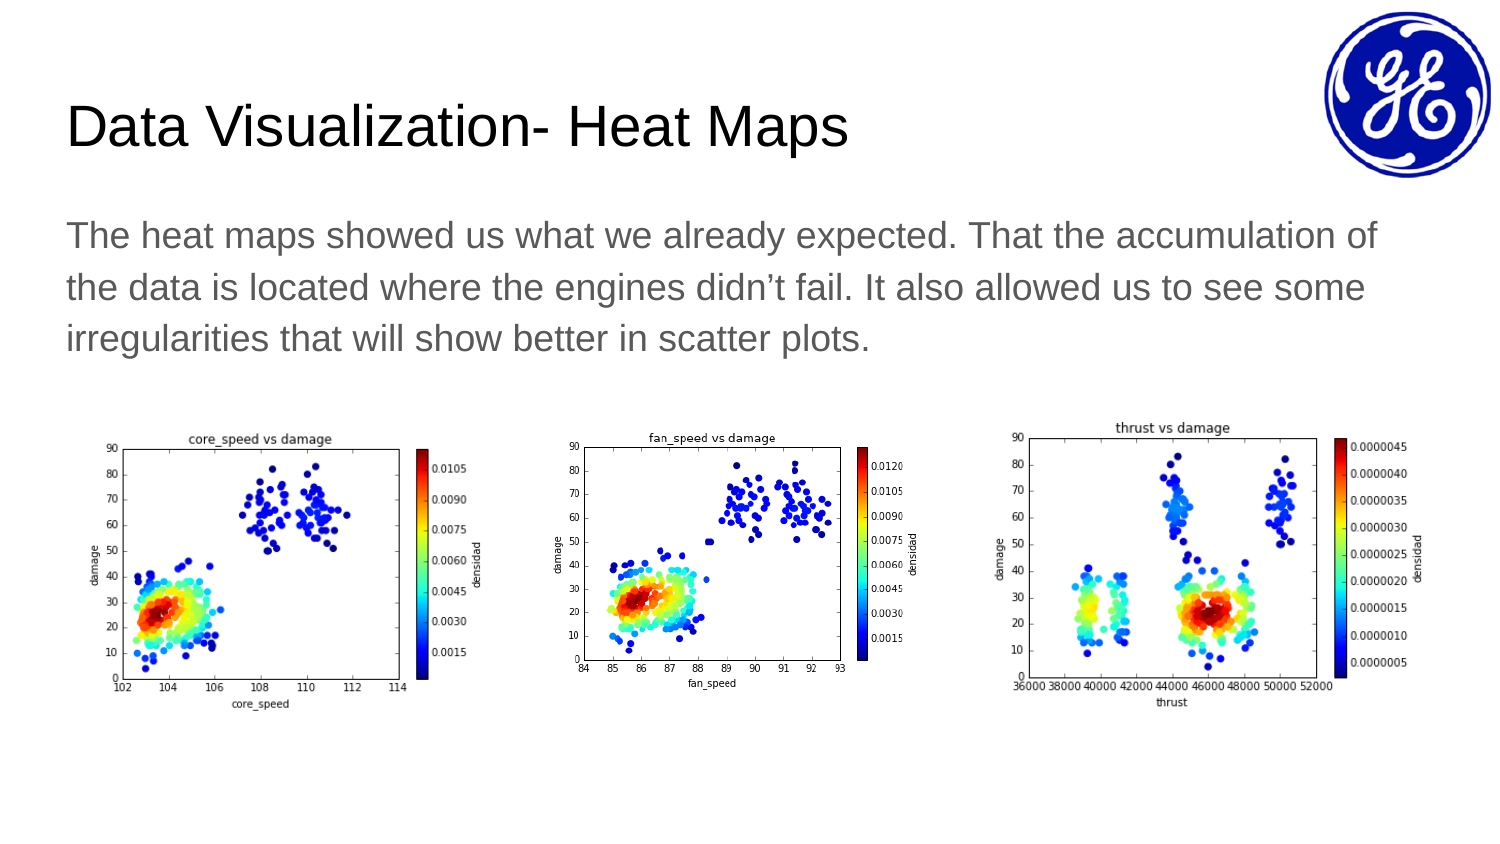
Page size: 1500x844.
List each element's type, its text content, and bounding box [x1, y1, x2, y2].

list The heat maps showed us what we already expected. That the accumulation of the data is located where the engines didn’t fail. It also allowed us to see some irregularities that will show better in scatter plots. [51, 189, 1449, 750]
picture [971, 407, 1434, 716]
picture [1313, 0, 1500, 189]
picture [532, 418, 945, 694]
picture [67, 418, 512, 716]
title Data Visualization- Heat Maps [51, 72, 1449, 167]
